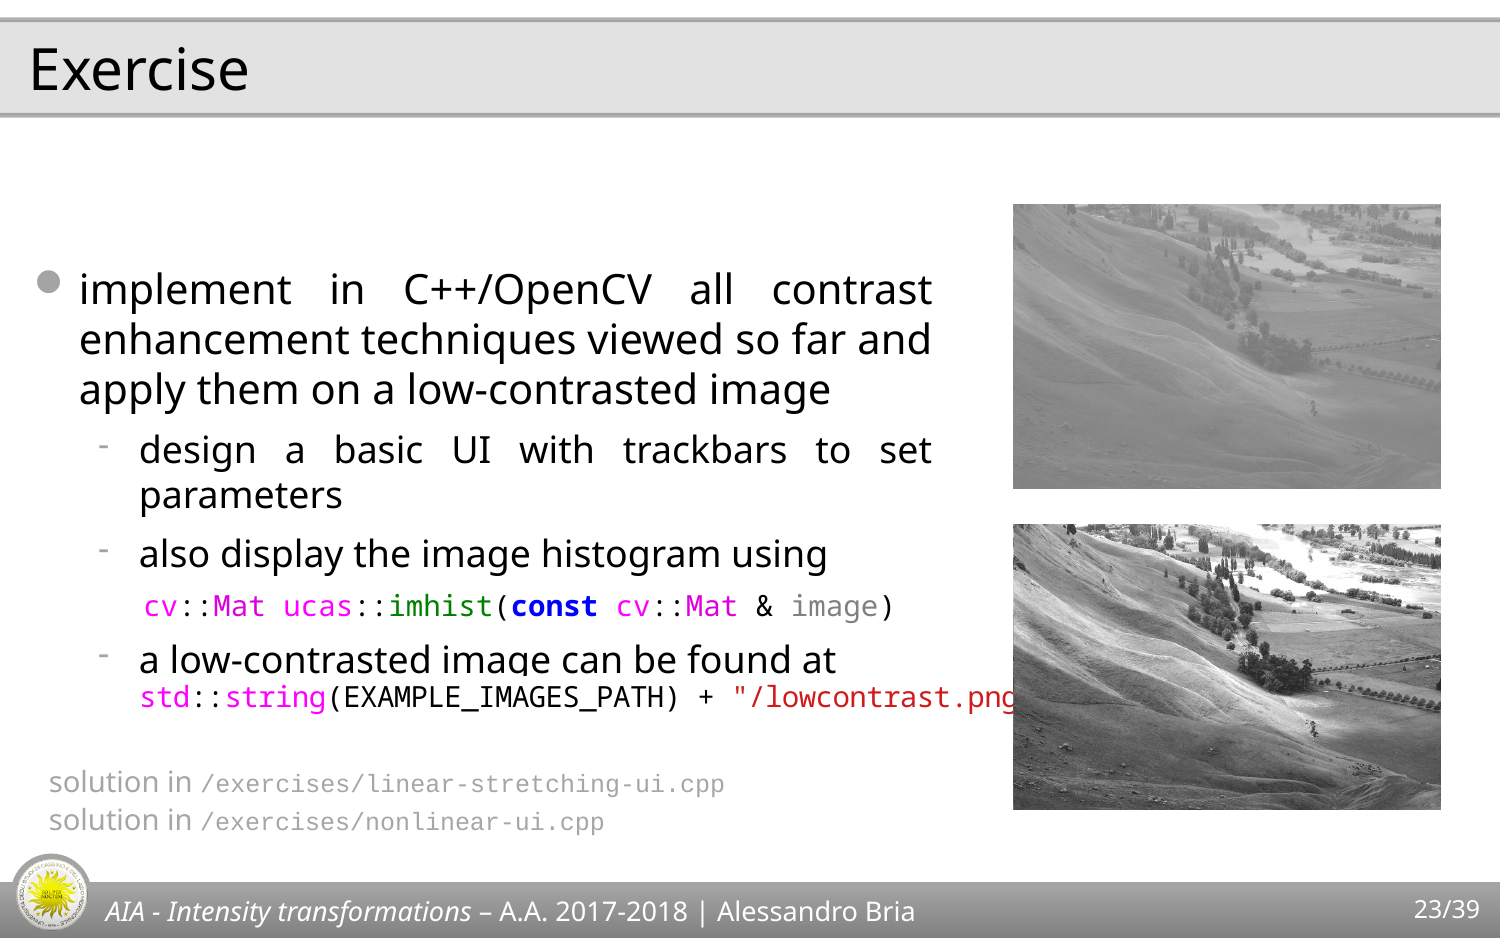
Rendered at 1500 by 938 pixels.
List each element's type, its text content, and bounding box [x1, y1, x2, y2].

text_box std::string(EXAMPLE_IMAGES_PATH) + "/lowcontrast.png" [124, 670, 1006, 721]
list implement in C++/OpenCV all contrast enhancement techniques viewed so far and apply them on a low-contrasted image design a basic UI with trackbars to set parameters also display the image histogram using cv::Mat ucas::imhist(const cv::Mat & image) a low-contrasted image can be found at [33, 126, 933, 794]
picture [1013, 524, 1441, 810]
picture [1013, 204, 1441, 490]
title Exercise [0, 18, 1500, 117]
text_box solution in /exercises/nonlinear-ui.cpp [33, 794, 933, 844]
picture [15, 858, 88, 931]
text_box solution in /exercises/linear-stretching-ui.cpp [34, 755, 933, 806]
